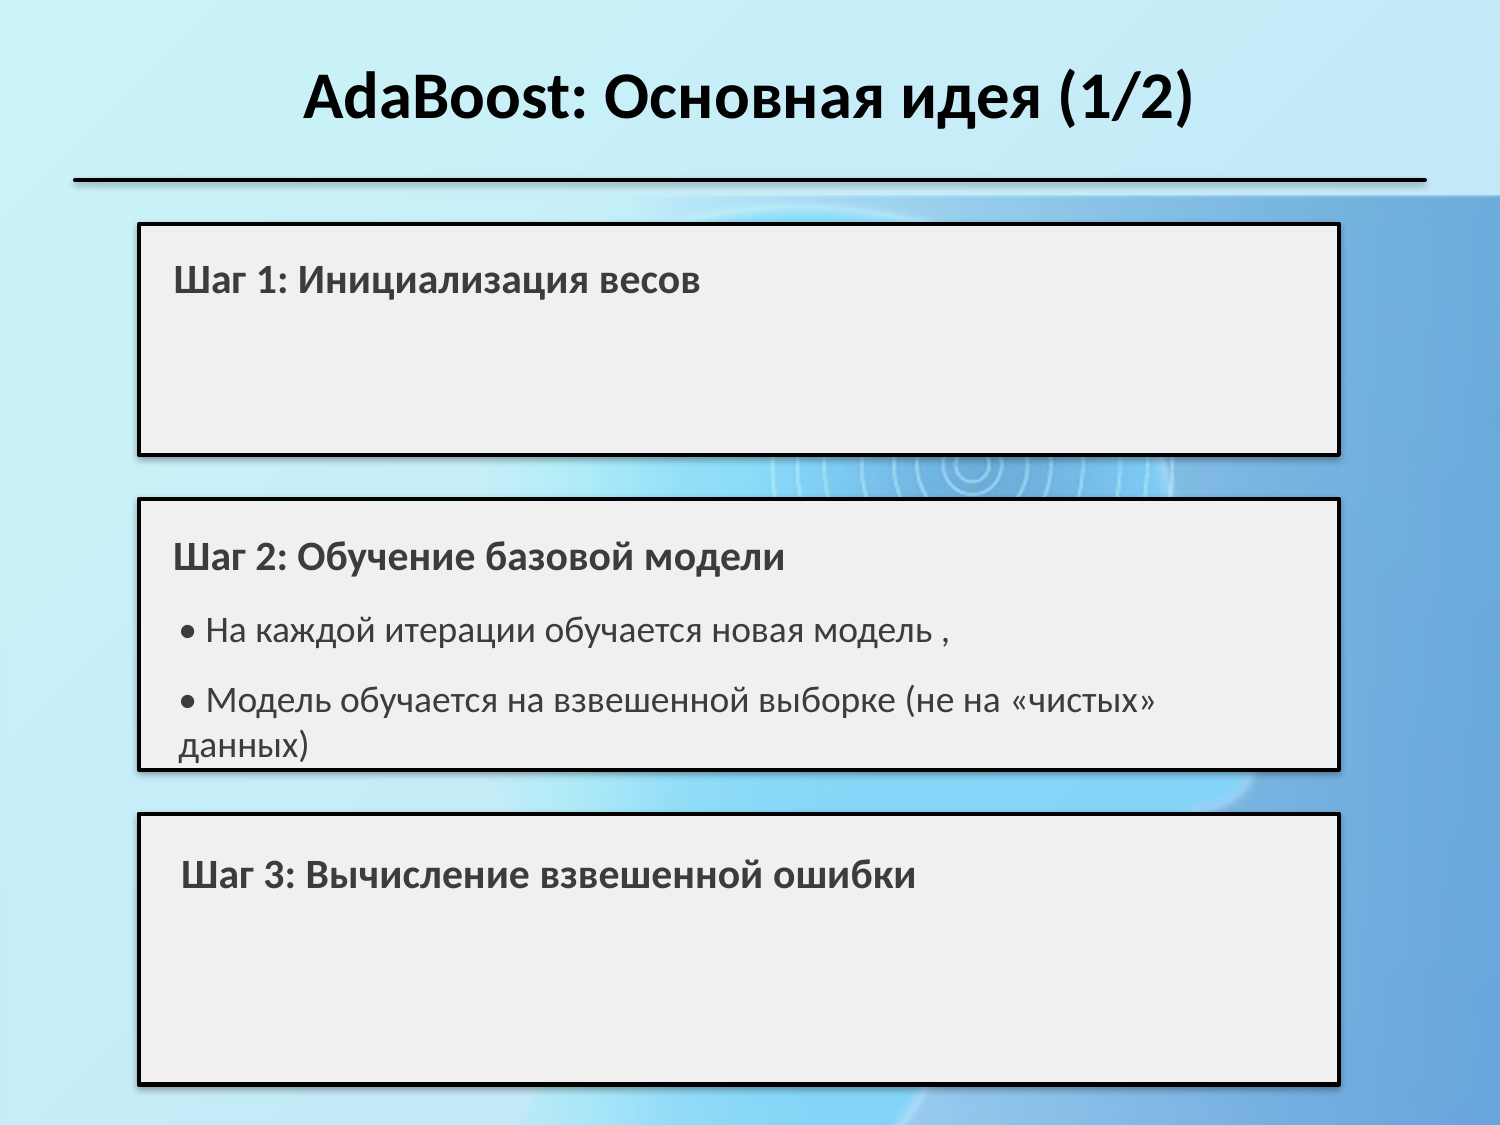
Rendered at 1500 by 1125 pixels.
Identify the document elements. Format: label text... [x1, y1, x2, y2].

text_box Шаг 3: Вычисление взвешенной ошибки [166, 839, 933, 905]
picture [0, 0, 1500, 1125]
text_box Шаг 1: Инициализация весов [158, 244, 717, 309]
text_box AdaBoost: Основная идея (1/2) [288, 44, 1212, 140]
text_box Шаг 2: Обучение базовой модели [158, 521, 802, 587]
text_box [138, 498, 1340, 770]
text_box [138, 223, 1340, 456]
text_box [138, 813, 1340, 1085]
